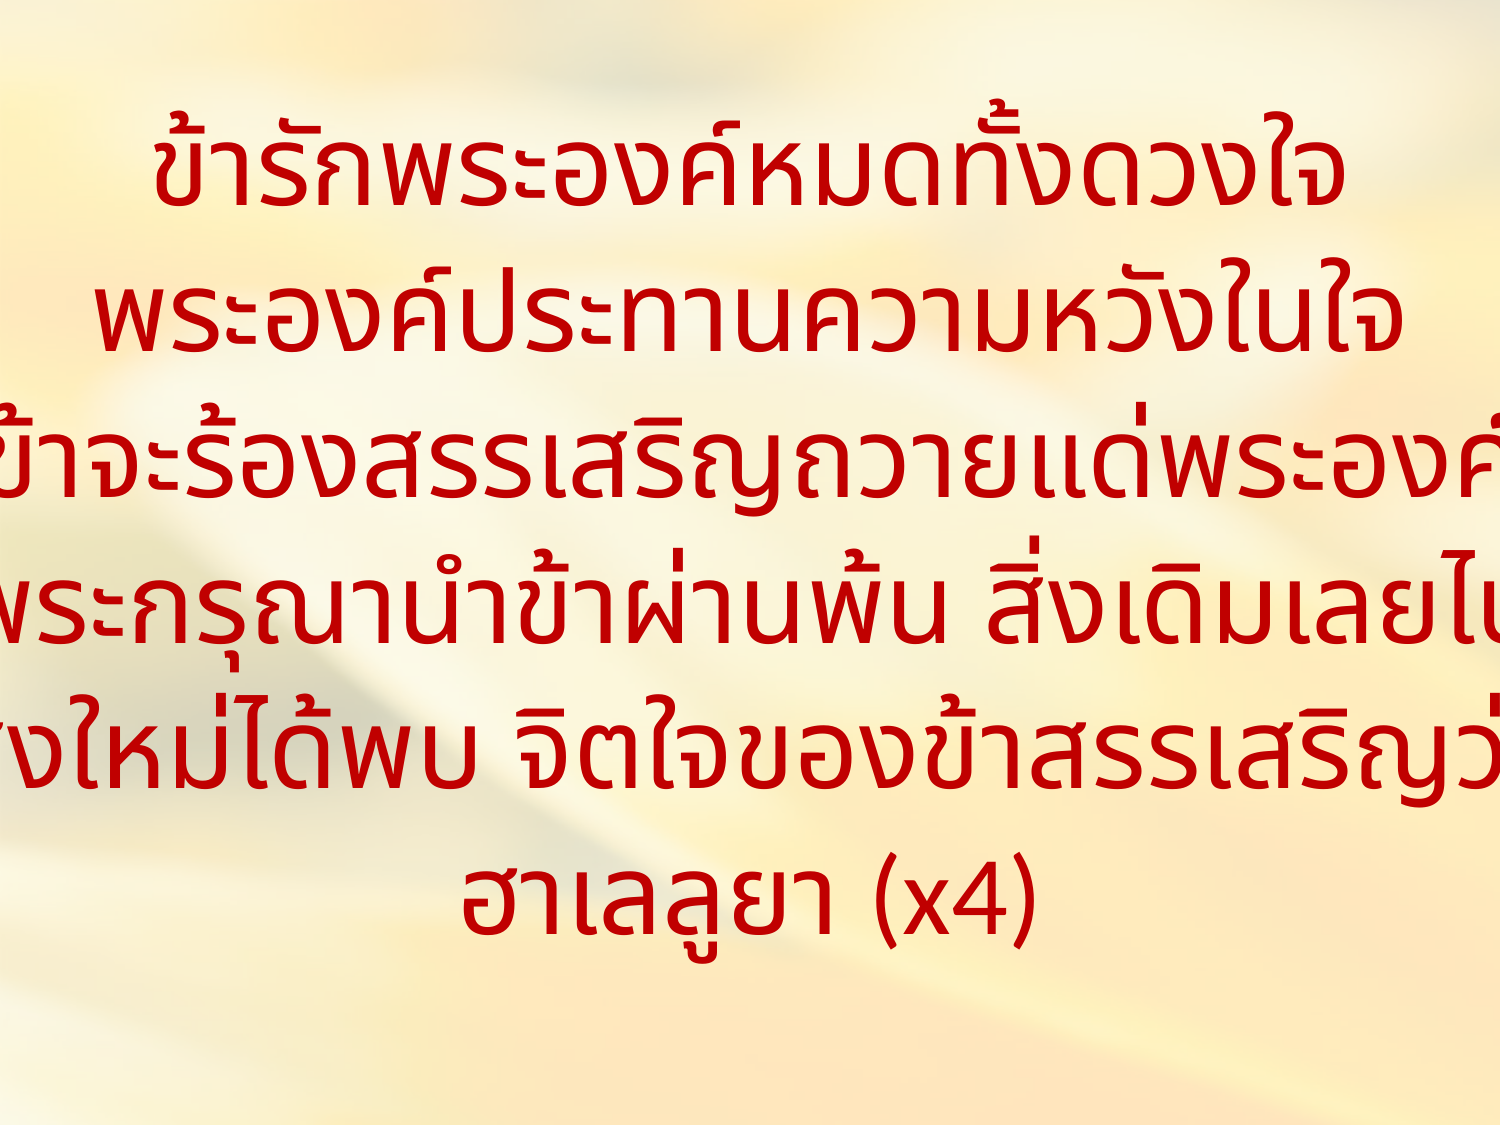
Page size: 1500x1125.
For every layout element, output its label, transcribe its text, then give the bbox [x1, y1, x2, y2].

text_box ข้ารักพระองค์หมดทั้งดวงใจ พระองค์ประทานความหวังในใจ ข้าจะร้องสรรเสริญถวายแด่พระองค์ พระกรุณานำข้าผ่านพ้น สิ่งเดิมเลยไป สิ่งใหม่ได้พบ จิตใจของข้าสรรเสริญว่า ฮาเลลูยา (x4) [0, 74, 1500, 965]
